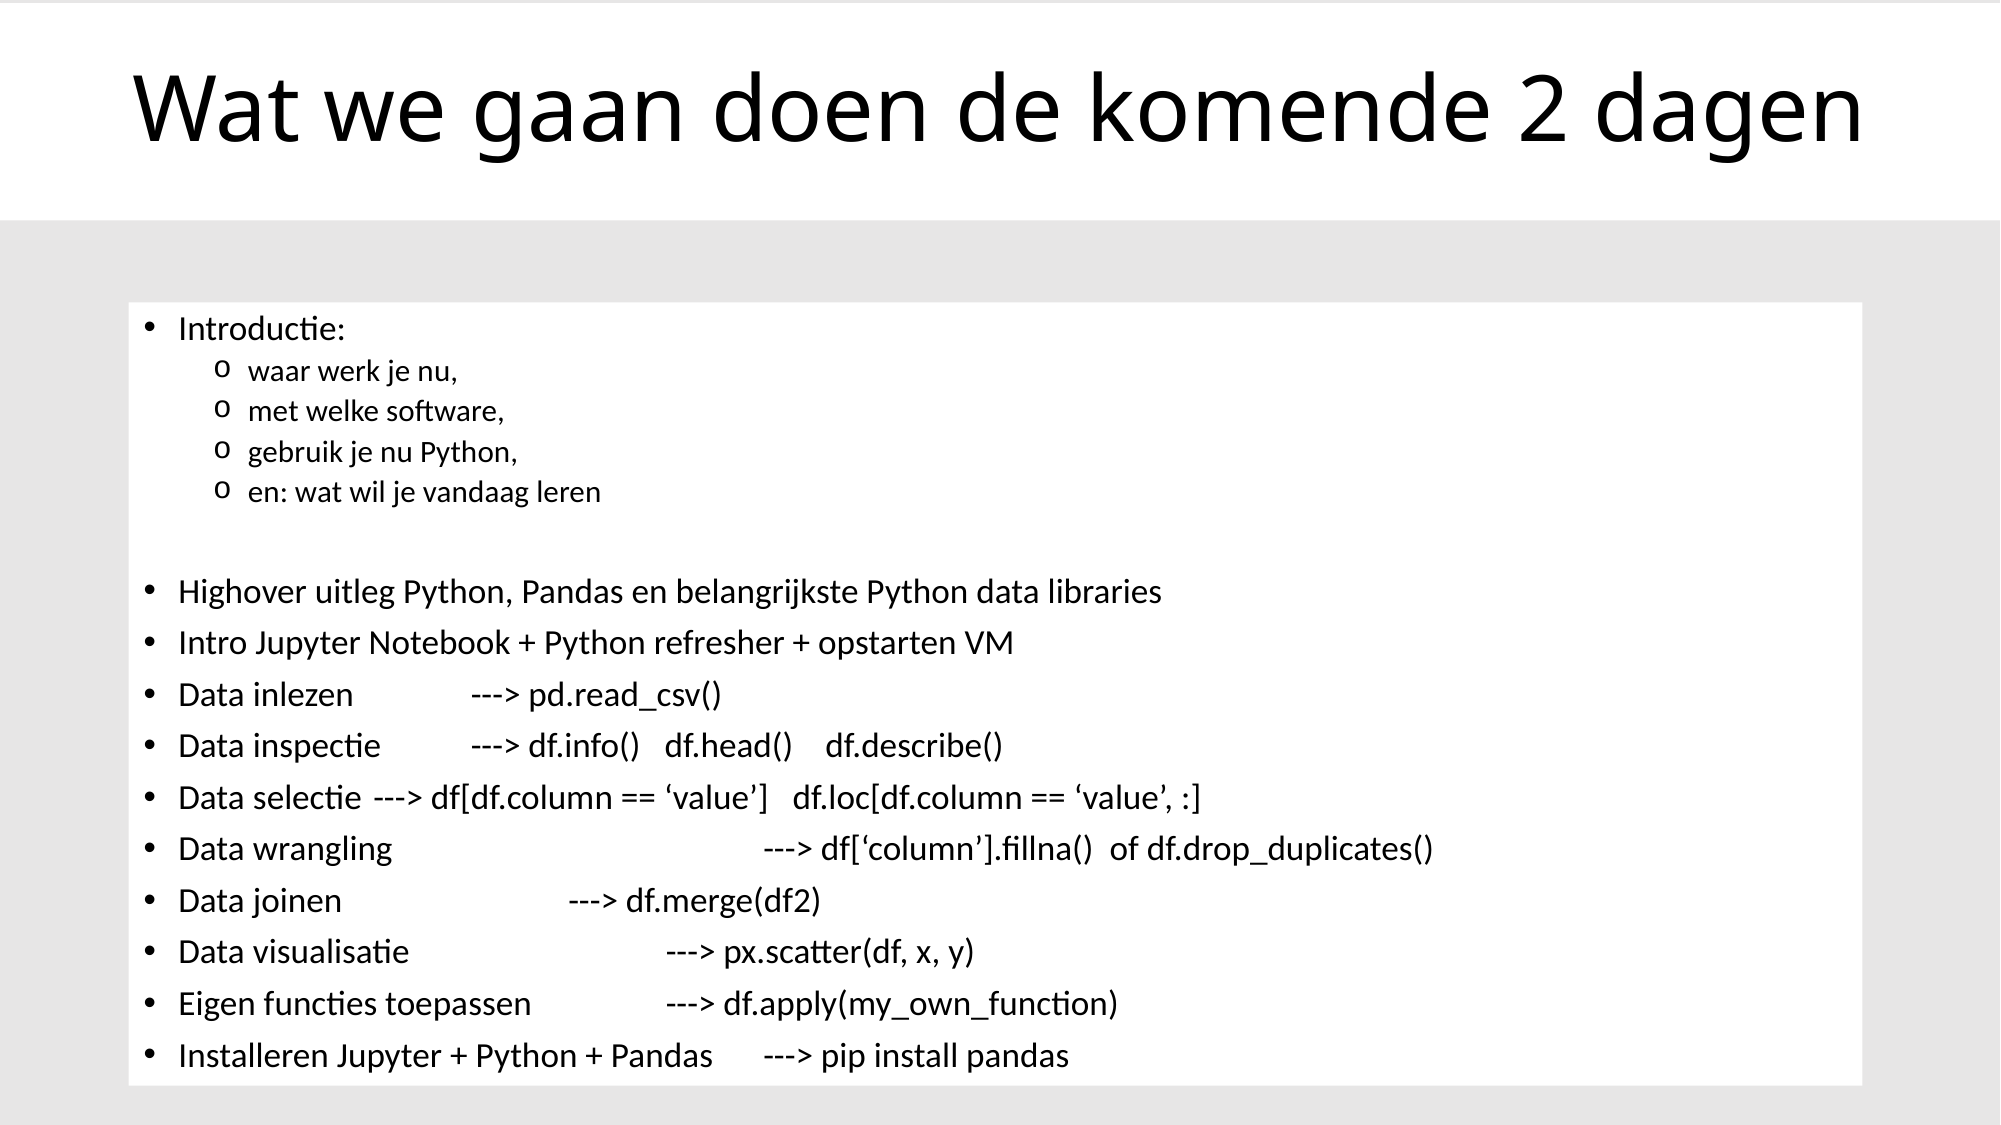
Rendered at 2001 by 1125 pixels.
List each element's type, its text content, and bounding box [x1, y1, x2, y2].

list Introductie: waar werk je nu, met welke software, gebruik je nu Python, en: wat wil je vandaag leren Highover uitleg Python, Pandas en belangrijkste Python data libraries Intro Jupyter Notebook + Python refresher + opstarten VM Data inlezen ---> pd.read_csv() Data inspectie ---> df.info() df.head() df.describe() Data selectie ---> df[df.column == ‘value’] df.loc[df.column == ‘value’, :] Data wrangling ---> df[‘column’].fillna() of df.drop_duplicates() Data joinen ---> df.merge(df2) Data visualisatie ---> px.scatter(df, x, y) Eigen functies toepassen ---> df.apply(my_own_function) Installeren Jupyter + Python + Pandas ---> pip install pandas [128, 302, 1863, 1086]
title Wat we gaan doen de komende 2 dagen [0, 3, 2000, 221]
